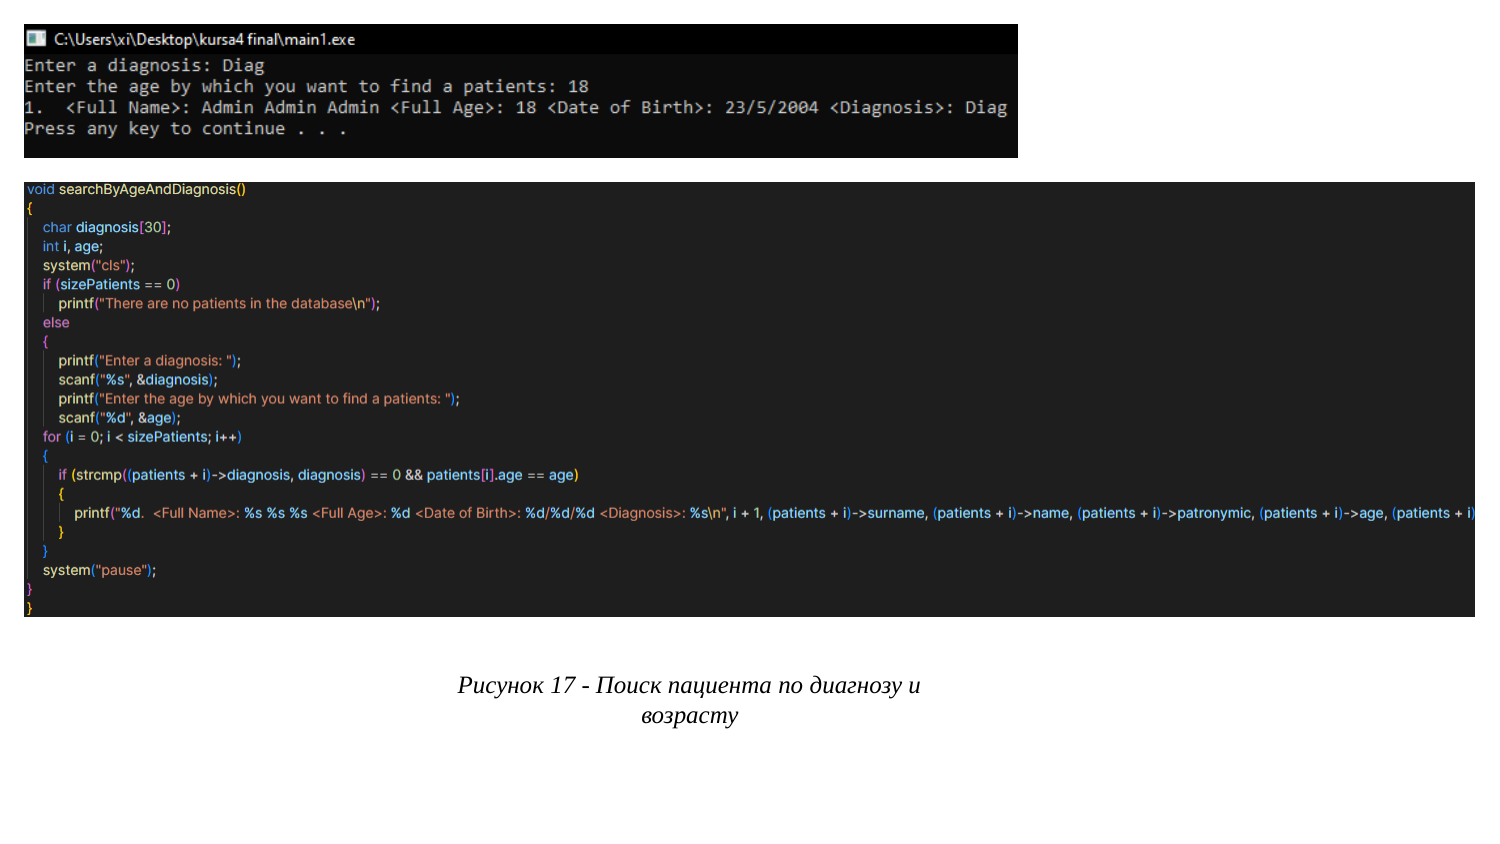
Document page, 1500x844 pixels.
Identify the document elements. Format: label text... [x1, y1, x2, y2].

picture [24, 24, 1018, 159]
picture [24, 182, 1476, 617]
text_box Рисунок 17 - Поиск пациента по диагнозу и возрасту [409, 653, 970, 744]
